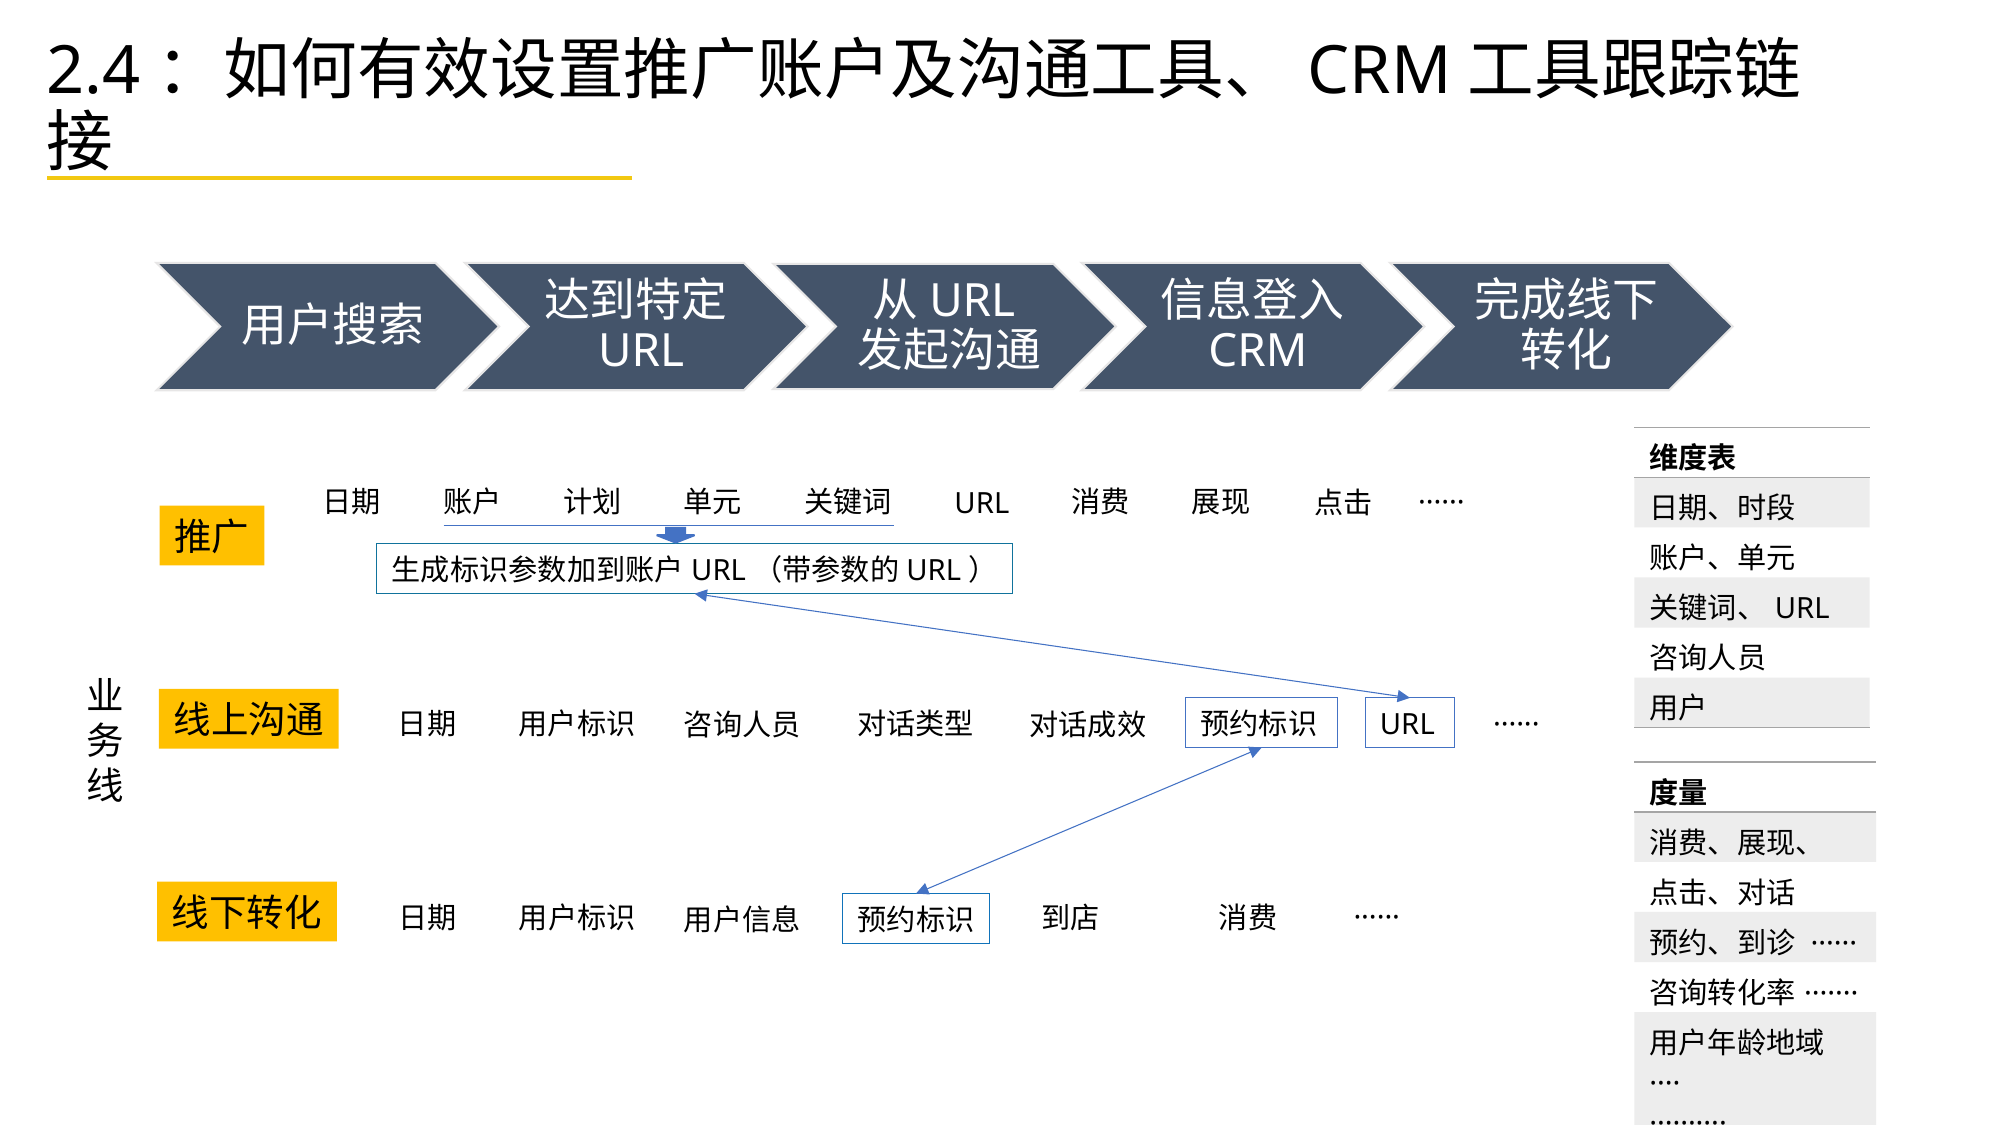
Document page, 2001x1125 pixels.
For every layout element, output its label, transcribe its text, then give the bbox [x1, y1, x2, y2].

text_box 消费 [1204, 891, 1293, 942]
table_cell 日期、时段 [1634, 478, 1870, 527]
text_box 线下转化 [157, 881, 337, 942]
table_header 度量 [1634, 763, 1876, 811]
text_box 关键词 [789, 476, 907, 526]
text_box 消费 [1056, 476, 1146, 526]
text_box 用户标识 [504, 891, 651, 942]
text_box 对话类型 [842, 698, 990, 748]
text_box [656, 526, 695, 544]
text_box 计划 [548, 476, 637, 525]
text_box 线上沟通 [158, 688, 339, 749]
table_cell 关键词、URL [1634, 577, 1870, 628]
table_cell 用户年龄地域···· ·········· [1634, 1012, 1876, 1125]
text_box URL [1365, 697, 1455, 748]
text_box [694, 594, 1411, 698]
text_box 推广 [159, 505, 265, 566]
text_box 日期 [307, 476, 397, 526]
table_cell 消费、展现、 [1634, 813, 1876, 862]
text_box 点击 [1300, 477, 1389, 527]
table_cell 账户、单元 [1634, 527, 1870, 577]
table_header 维度表 [1634, 428, 1870, 477]
table_cell 点击、对话 [1634, 862, 1876, 912]
table_cell 预约、到诊 ······ [1634, 912, 1876, 962]
text_box 日期 [383, 697, 472, 748]
text_box 预约标识 [842, 893, 990, 944]
text_box ······ [1338, 890, 1415, 941]
table_cell 用户 [1634, 678, 1870, 727]
table_cell 咨询转化率······· [1634, 962, 1876, 1012]
text_box 咨询人员 [669, 699, 816, 749]
text_box 单元 [668, 476, 758, 525]
text_box 用户信息 [669, 893, 816, 944]
text_box 账户 [428, 476, 517, 526]
text_box ······ [1478, 697, 1555, 748]
text_box 到店 [1026, 894, 1116, 942]
text_box URL [939, 477, 1025, 527]
text_box 用户标识 [503, 697, 651, 748]
text_box ······ [1403, 476, 1480, 526]
text_box 生成标识参数加到账户URL（带参数的URL） [376, 543, 1013, 594]
text_box 对话成效 [1014, 698, 1162, 748]
text_box 日期 [383, 891, 472, 942]
text_box 业 务 线 [72, 664, 140, 815]
text_box 展现 [1177, 476, 1266, 526]
title 2.4：如何有效设置推广账户及沟通工具、CRM工具跟踪链接 [31, 15, 1858, 201]
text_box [156, 262, 1734, 391]
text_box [915, 748, 1262, 894]
text_box 预约标识 [1185, 698, 1338, 748]
table_cell 咨询人员 [1634, 628, 1870, 678]
